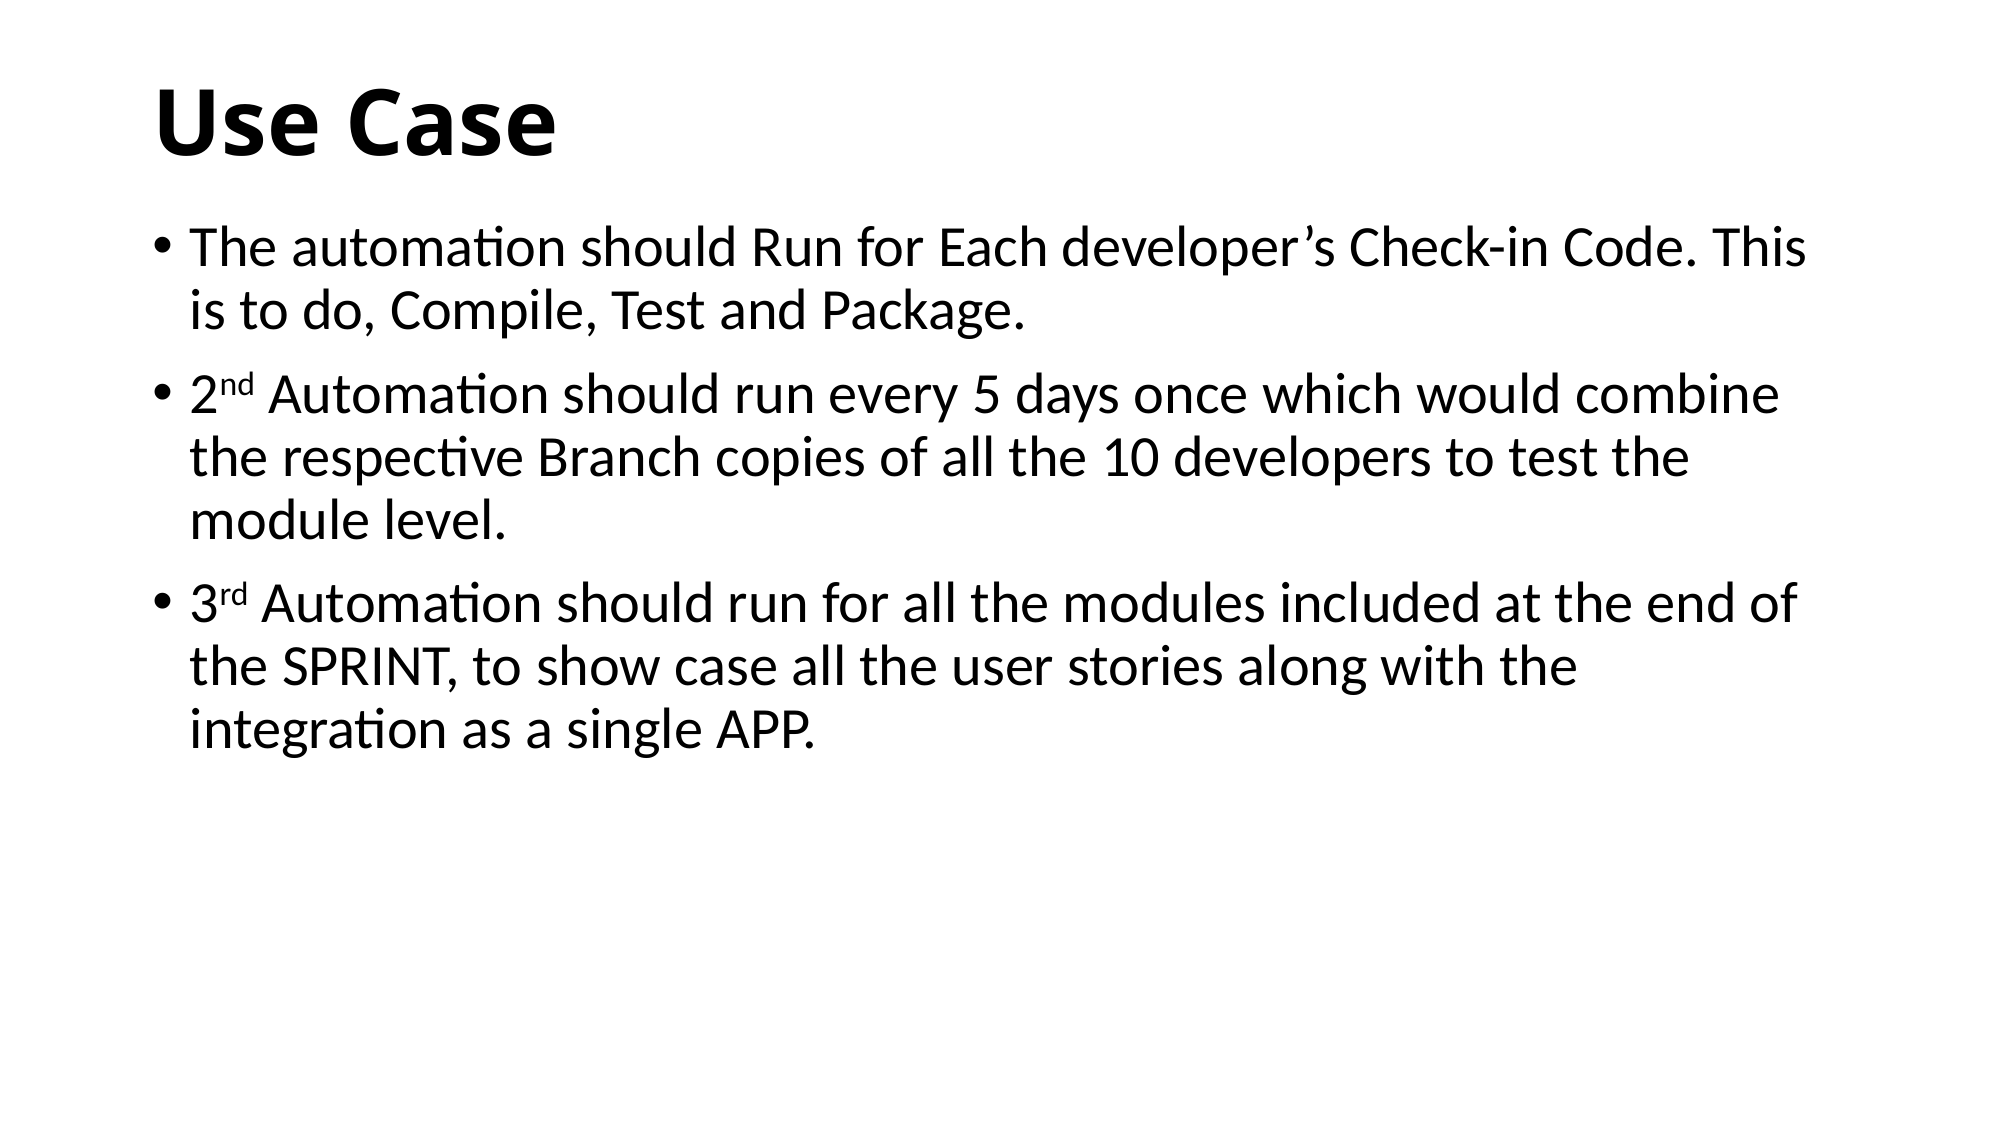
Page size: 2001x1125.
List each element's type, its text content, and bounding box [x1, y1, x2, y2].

list The automation should Run for Each developer’s Check-in Code. This is to do, Compile, Test and Package. 2nd Automation should run every 5 days once which would combine the respective Branch copies of all the 10 developers to test the module level. 3rd Automation should run for all the modules included at the end of the SPRINT, to show case all the user stories along with the integration as a single APP. [137, 208, 1863, 1014]
title Use Case [137, 59, 1863, 192]
